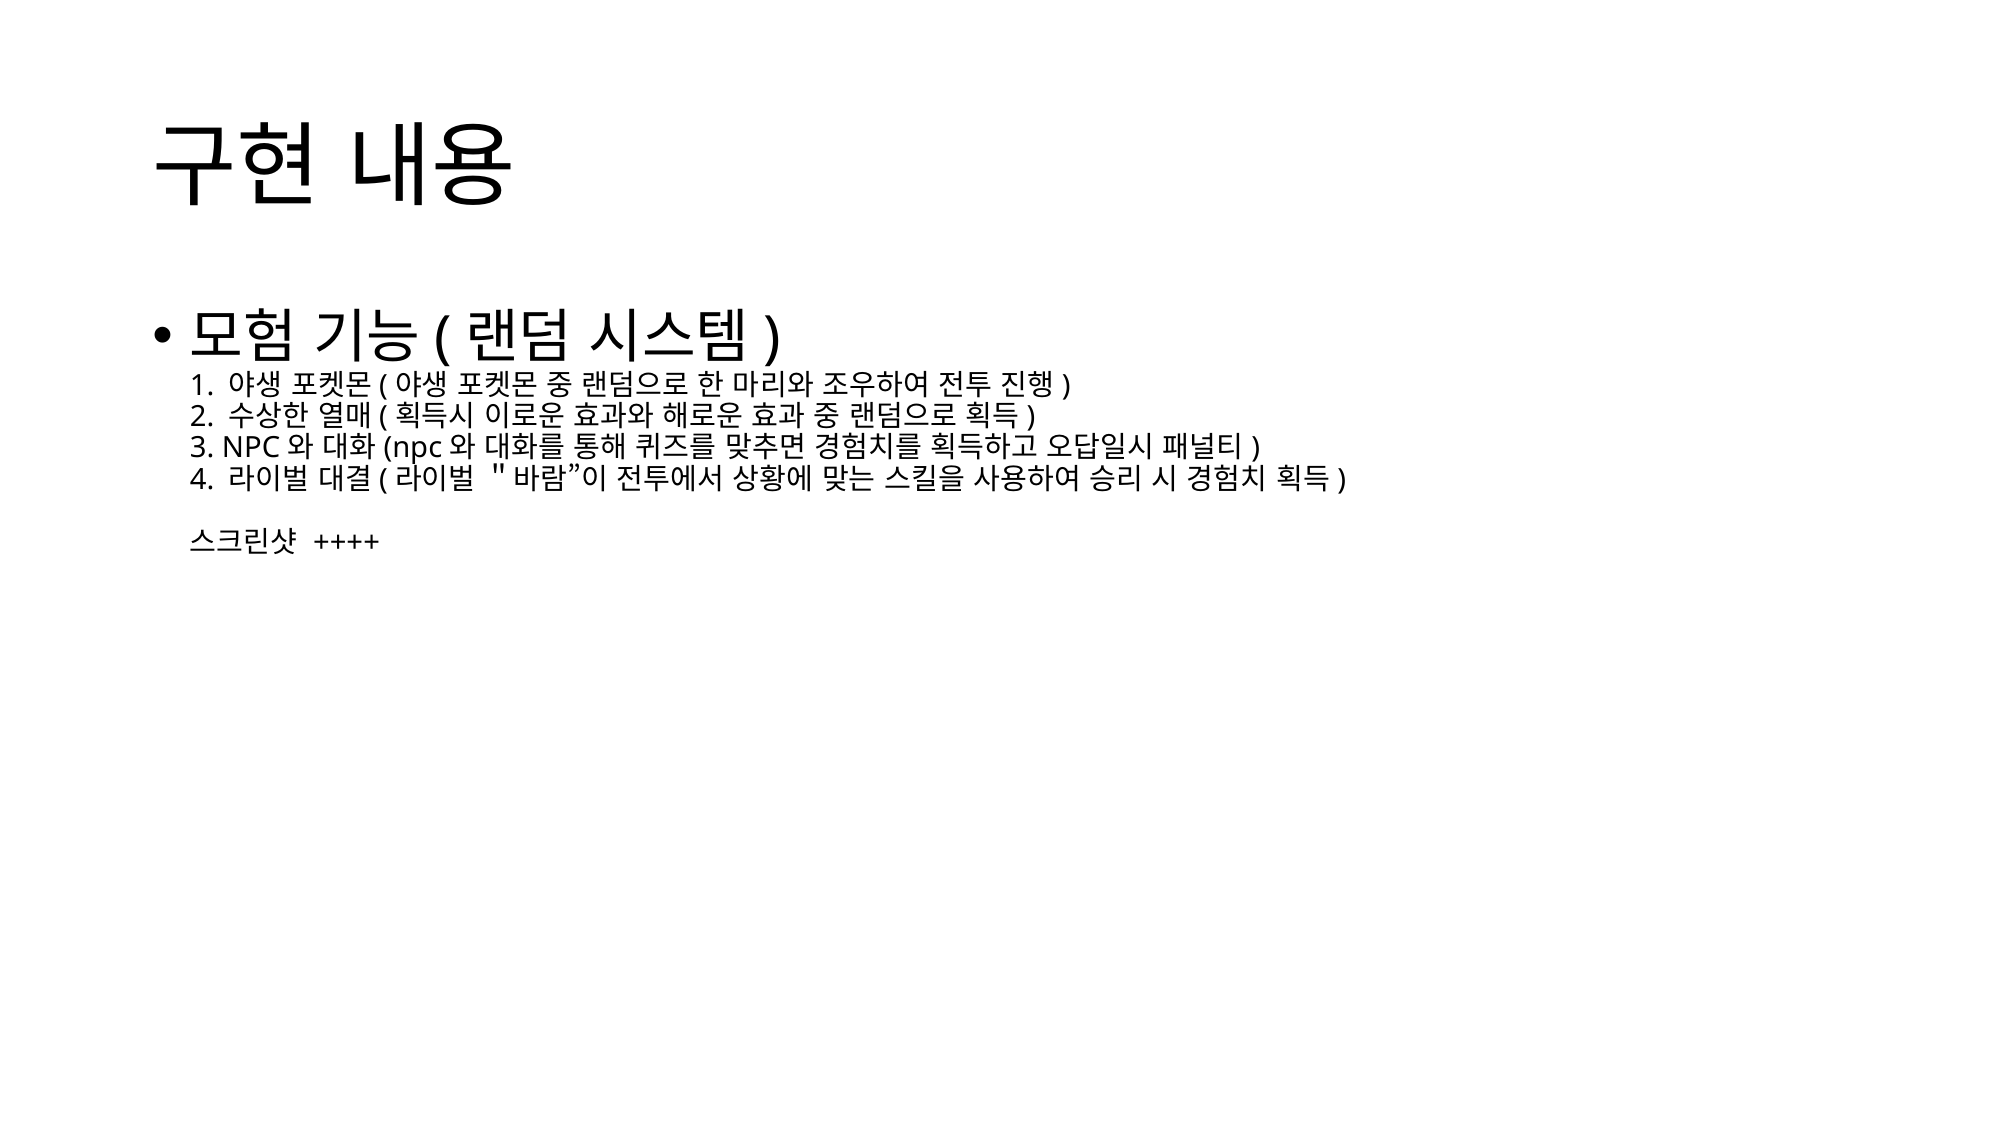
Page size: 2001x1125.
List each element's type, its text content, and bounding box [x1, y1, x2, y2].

title 구현 내용 [137, 59, 1863, 278]
list 모험 기능(랜덤 시스템) 1. 야생 포켓몬(야생 포켓몬 중 랜덤으로 한 마리와 조우하여 전투 진행) 2. 수상한 열매(획득시 이로운 효과와 해로운 효과 중 랜덤으로 획득) 3. NPC와 대화(npc와 대화를 통해 퀴즈를 맞추면 경험치를 획득하고 오답일시 패널티) 4. 라이벌 대결(라이벌 ＂바람”이 전투에서 상황에 맞는 스킬을 사용하여 승리 시 경험치 획득) 스크린샷 ++++ [137, 299, 1863, 1014]
